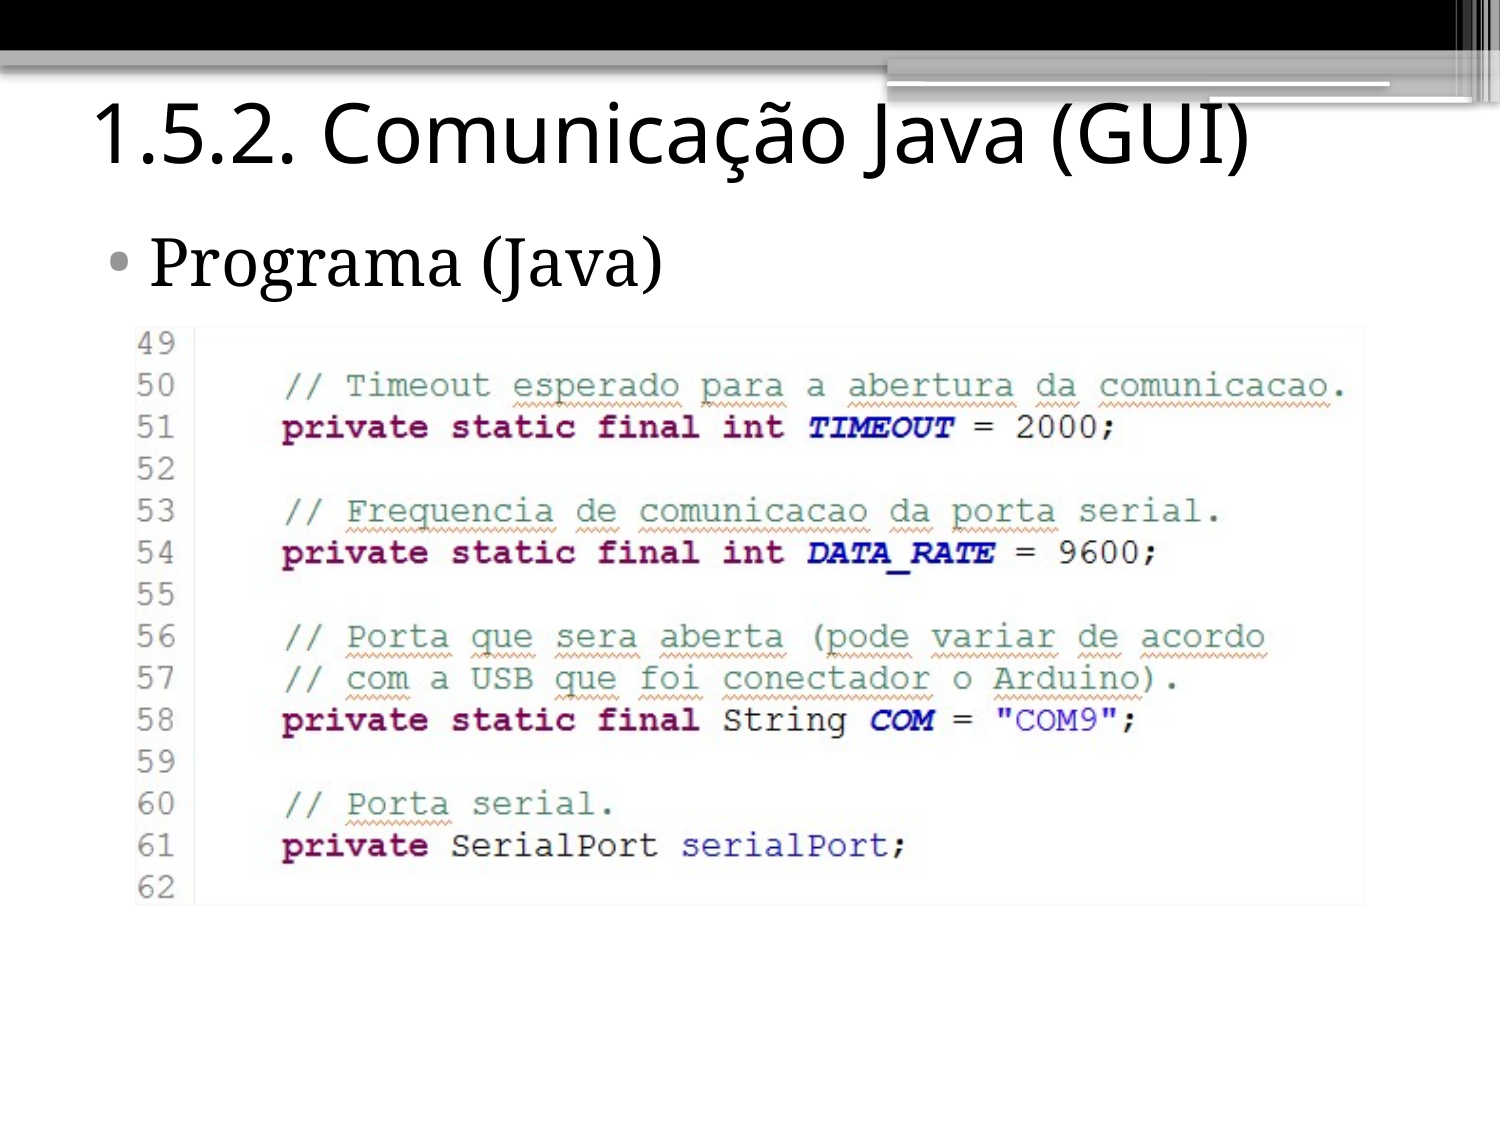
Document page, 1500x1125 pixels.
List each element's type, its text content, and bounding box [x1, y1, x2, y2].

picture [135, 325, 1365, 906]
list Programa (Java) [75, 211, 1471, 1094]
title 1.5.2. Comunicação Java (GUI) [75, 42, 1425, 218]
